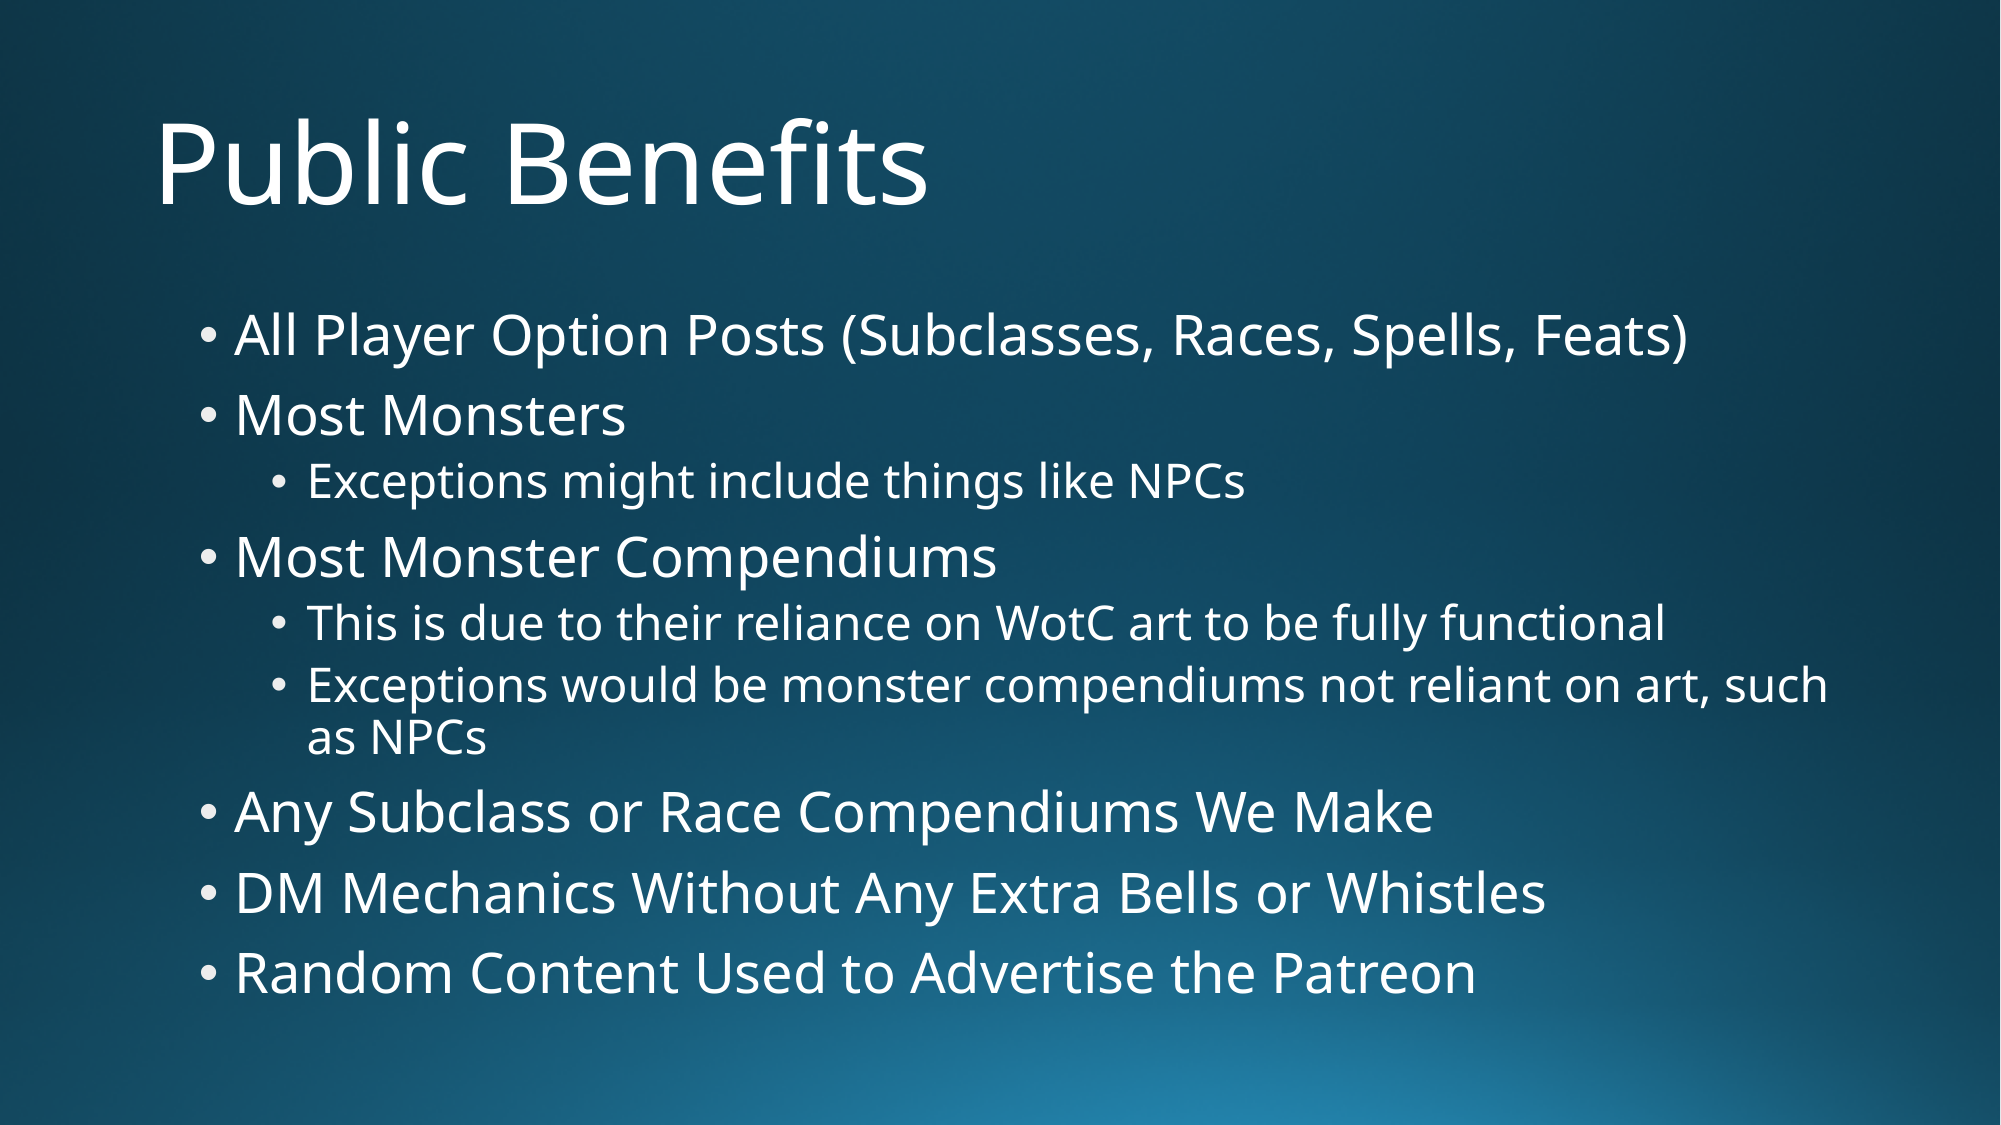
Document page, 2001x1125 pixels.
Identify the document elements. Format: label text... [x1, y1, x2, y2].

title Public Benefits [137, 59, 1863, 278]
list All Player Option Posts (Subclasses, Races, Spells, Feats) Most Monsters Exceptions might include things like NPCs Most Monster Compendiums This is due to their reliance on WotC art to be fully functional Exceptions would be monster compendiums not reliant on art, such as NPCs Any Subclass or Race Compendiums We Make DM Mechanics Without Any Extra Bells or Whistles Random Content Used to Advertise the Patreon [183, 299, 1863, 1014]
picture [0, 0, 2001, 1125]
